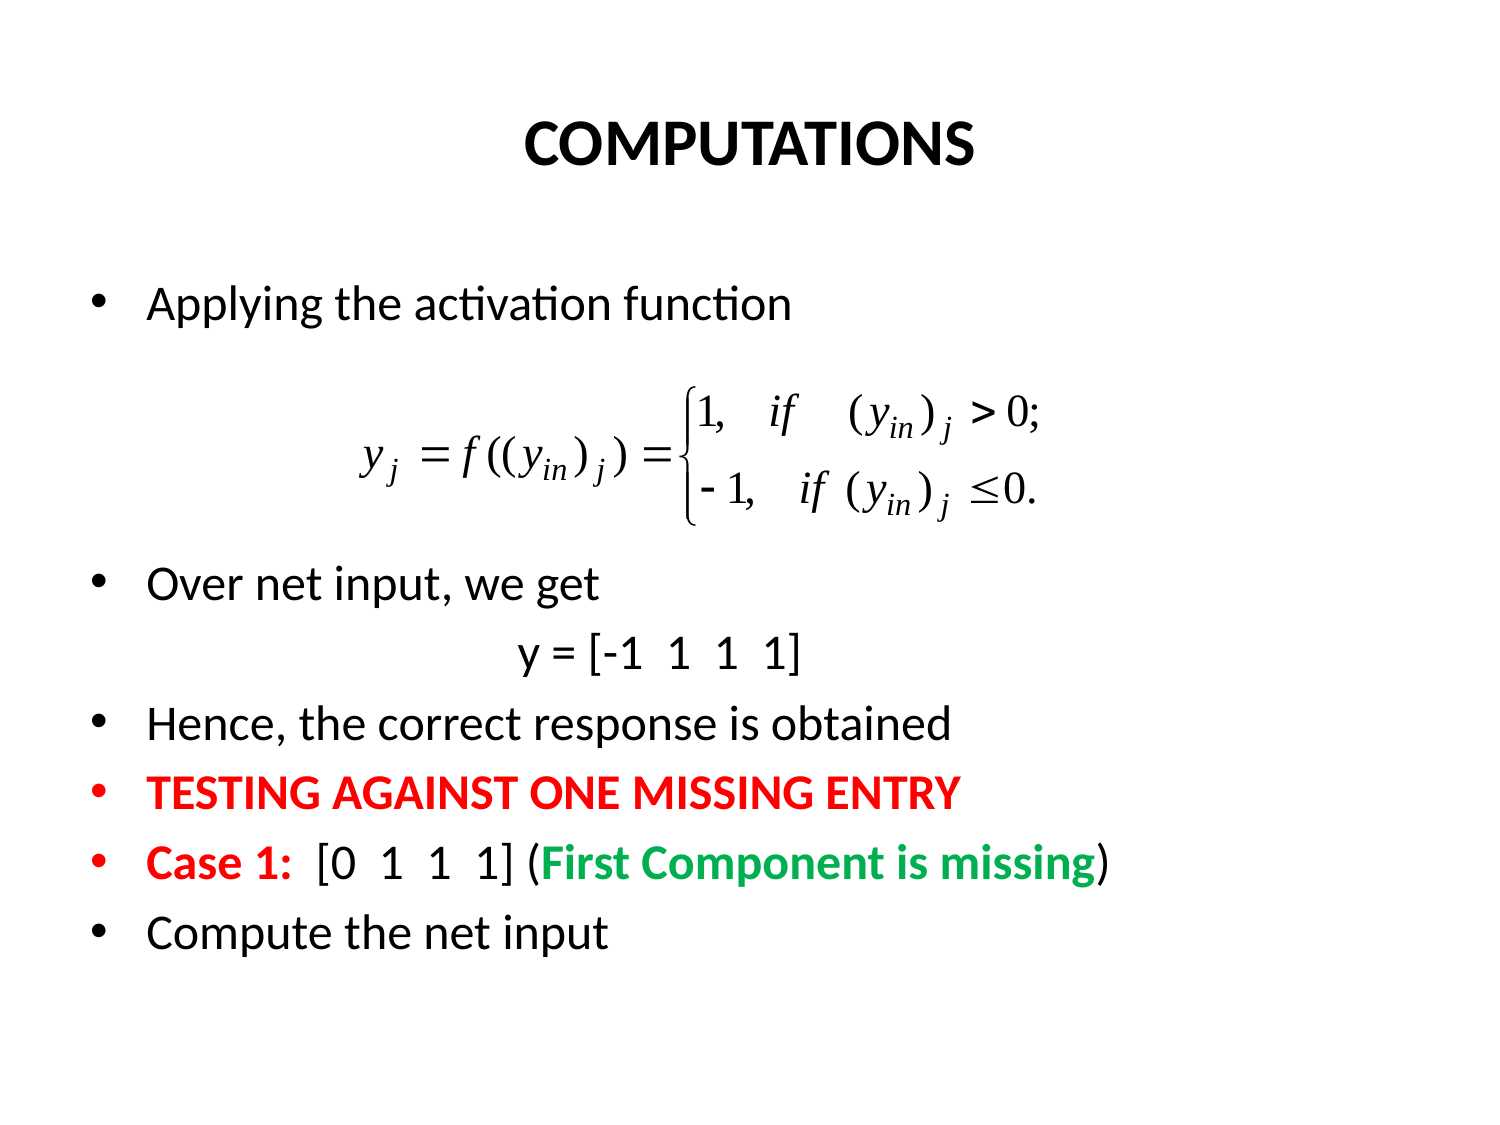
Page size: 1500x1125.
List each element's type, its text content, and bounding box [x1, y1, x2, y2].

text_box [349, 375, 1052, 538]
title COMPUTATIONS [75, 45, 1425, 233]
list Applying the activation function Over net input, we get y = [-1 1 1 1] Hence, the correct response is obtained TESTING AGAINST ONE MISSING ENTRY Case 1: [0 1 1 1] (First Component is missing) Compute the net input [75, 262, 1425, 1005]
